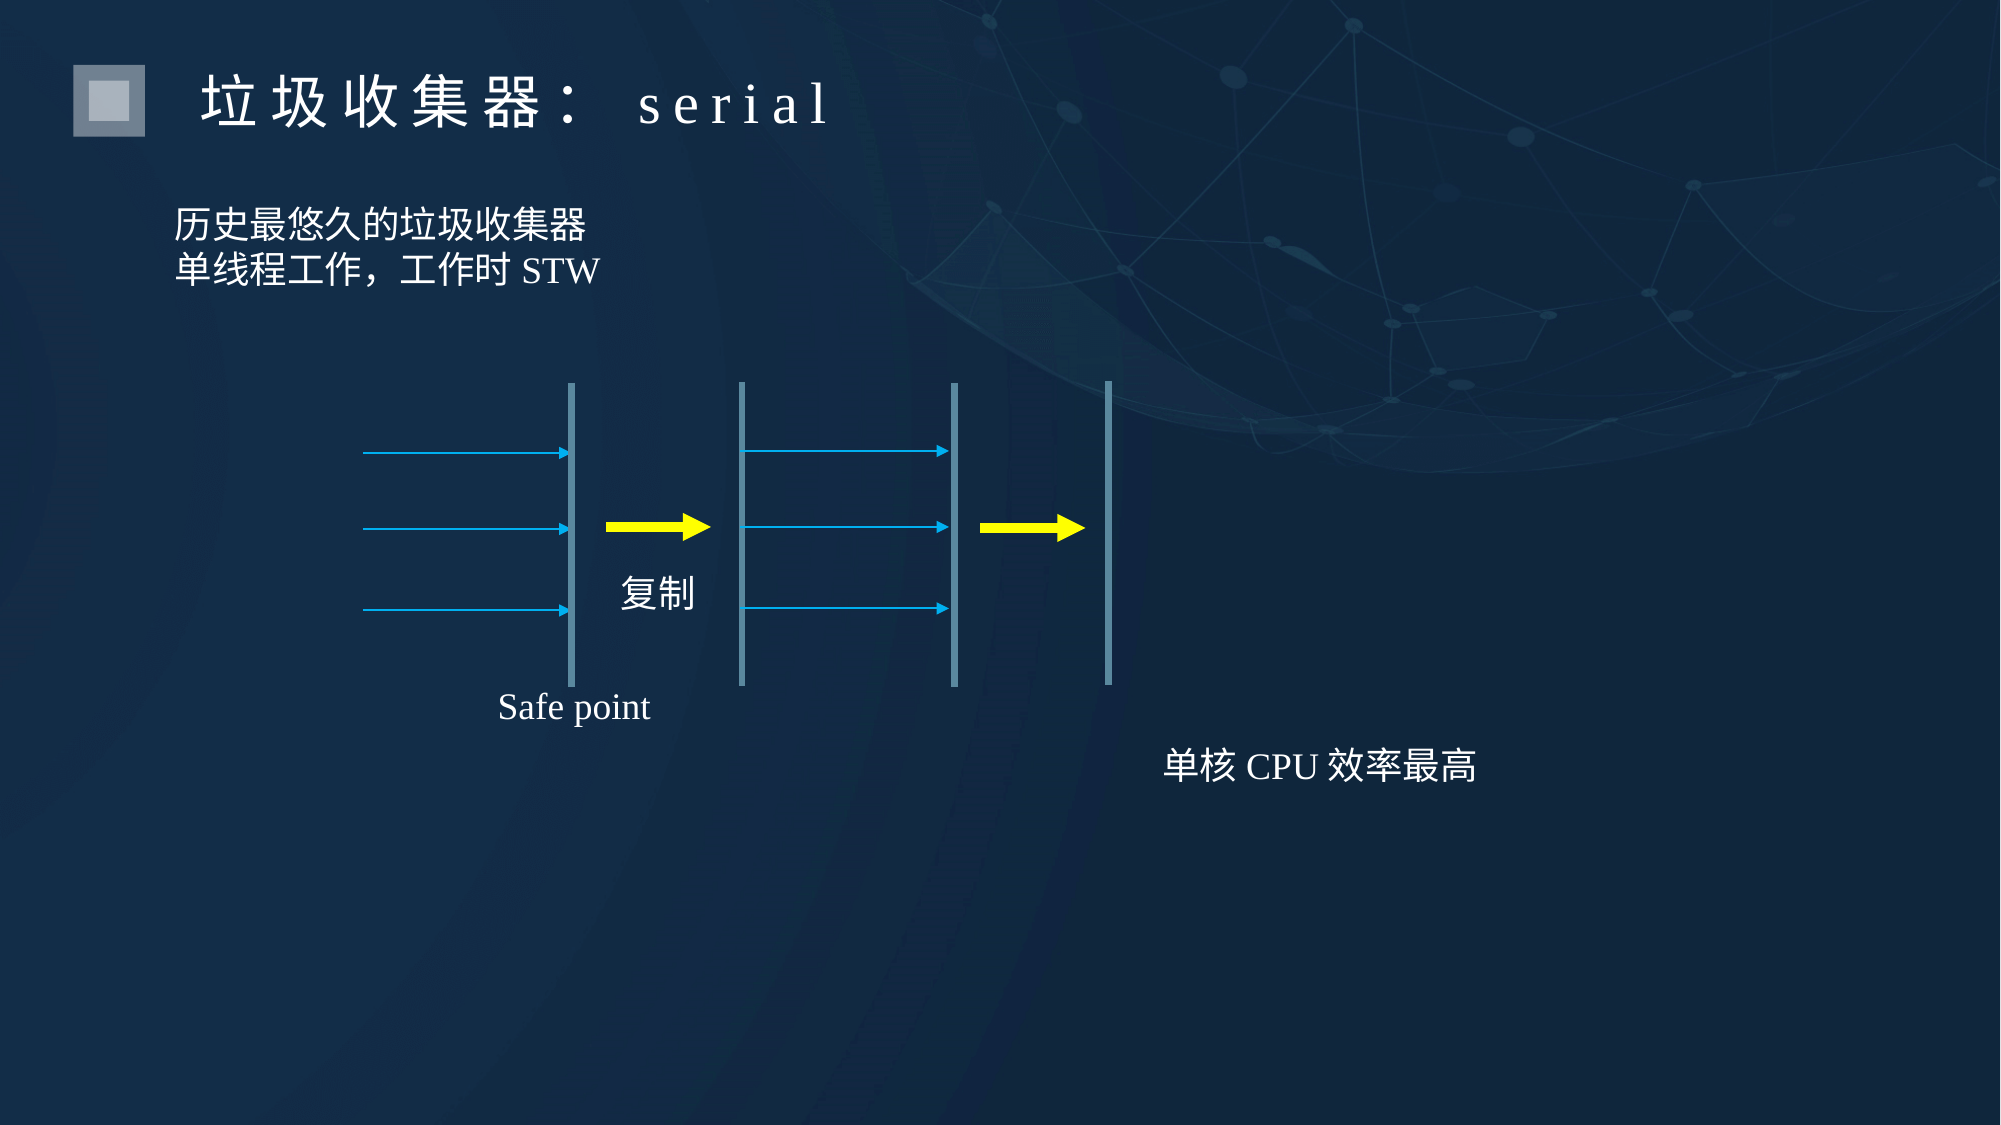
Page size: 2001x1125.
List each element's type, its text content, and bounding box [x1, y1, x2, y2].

text_box Safe point [483, 674, 711, 735]
text_box 历史最悠久的垃圾收集器 单线程工作，工作时STW [160, 193, 1854, 298]
text_box 单核CPU效率最高 [1147, 734, 1544, 795]
picture [0, 0, 2001, 1125]
text_box 复制 [605, 562, 711, 623]
text_box 垃圾收集器：serial [185, 57, 913, 143]
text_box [73, 64, 145, 137]
